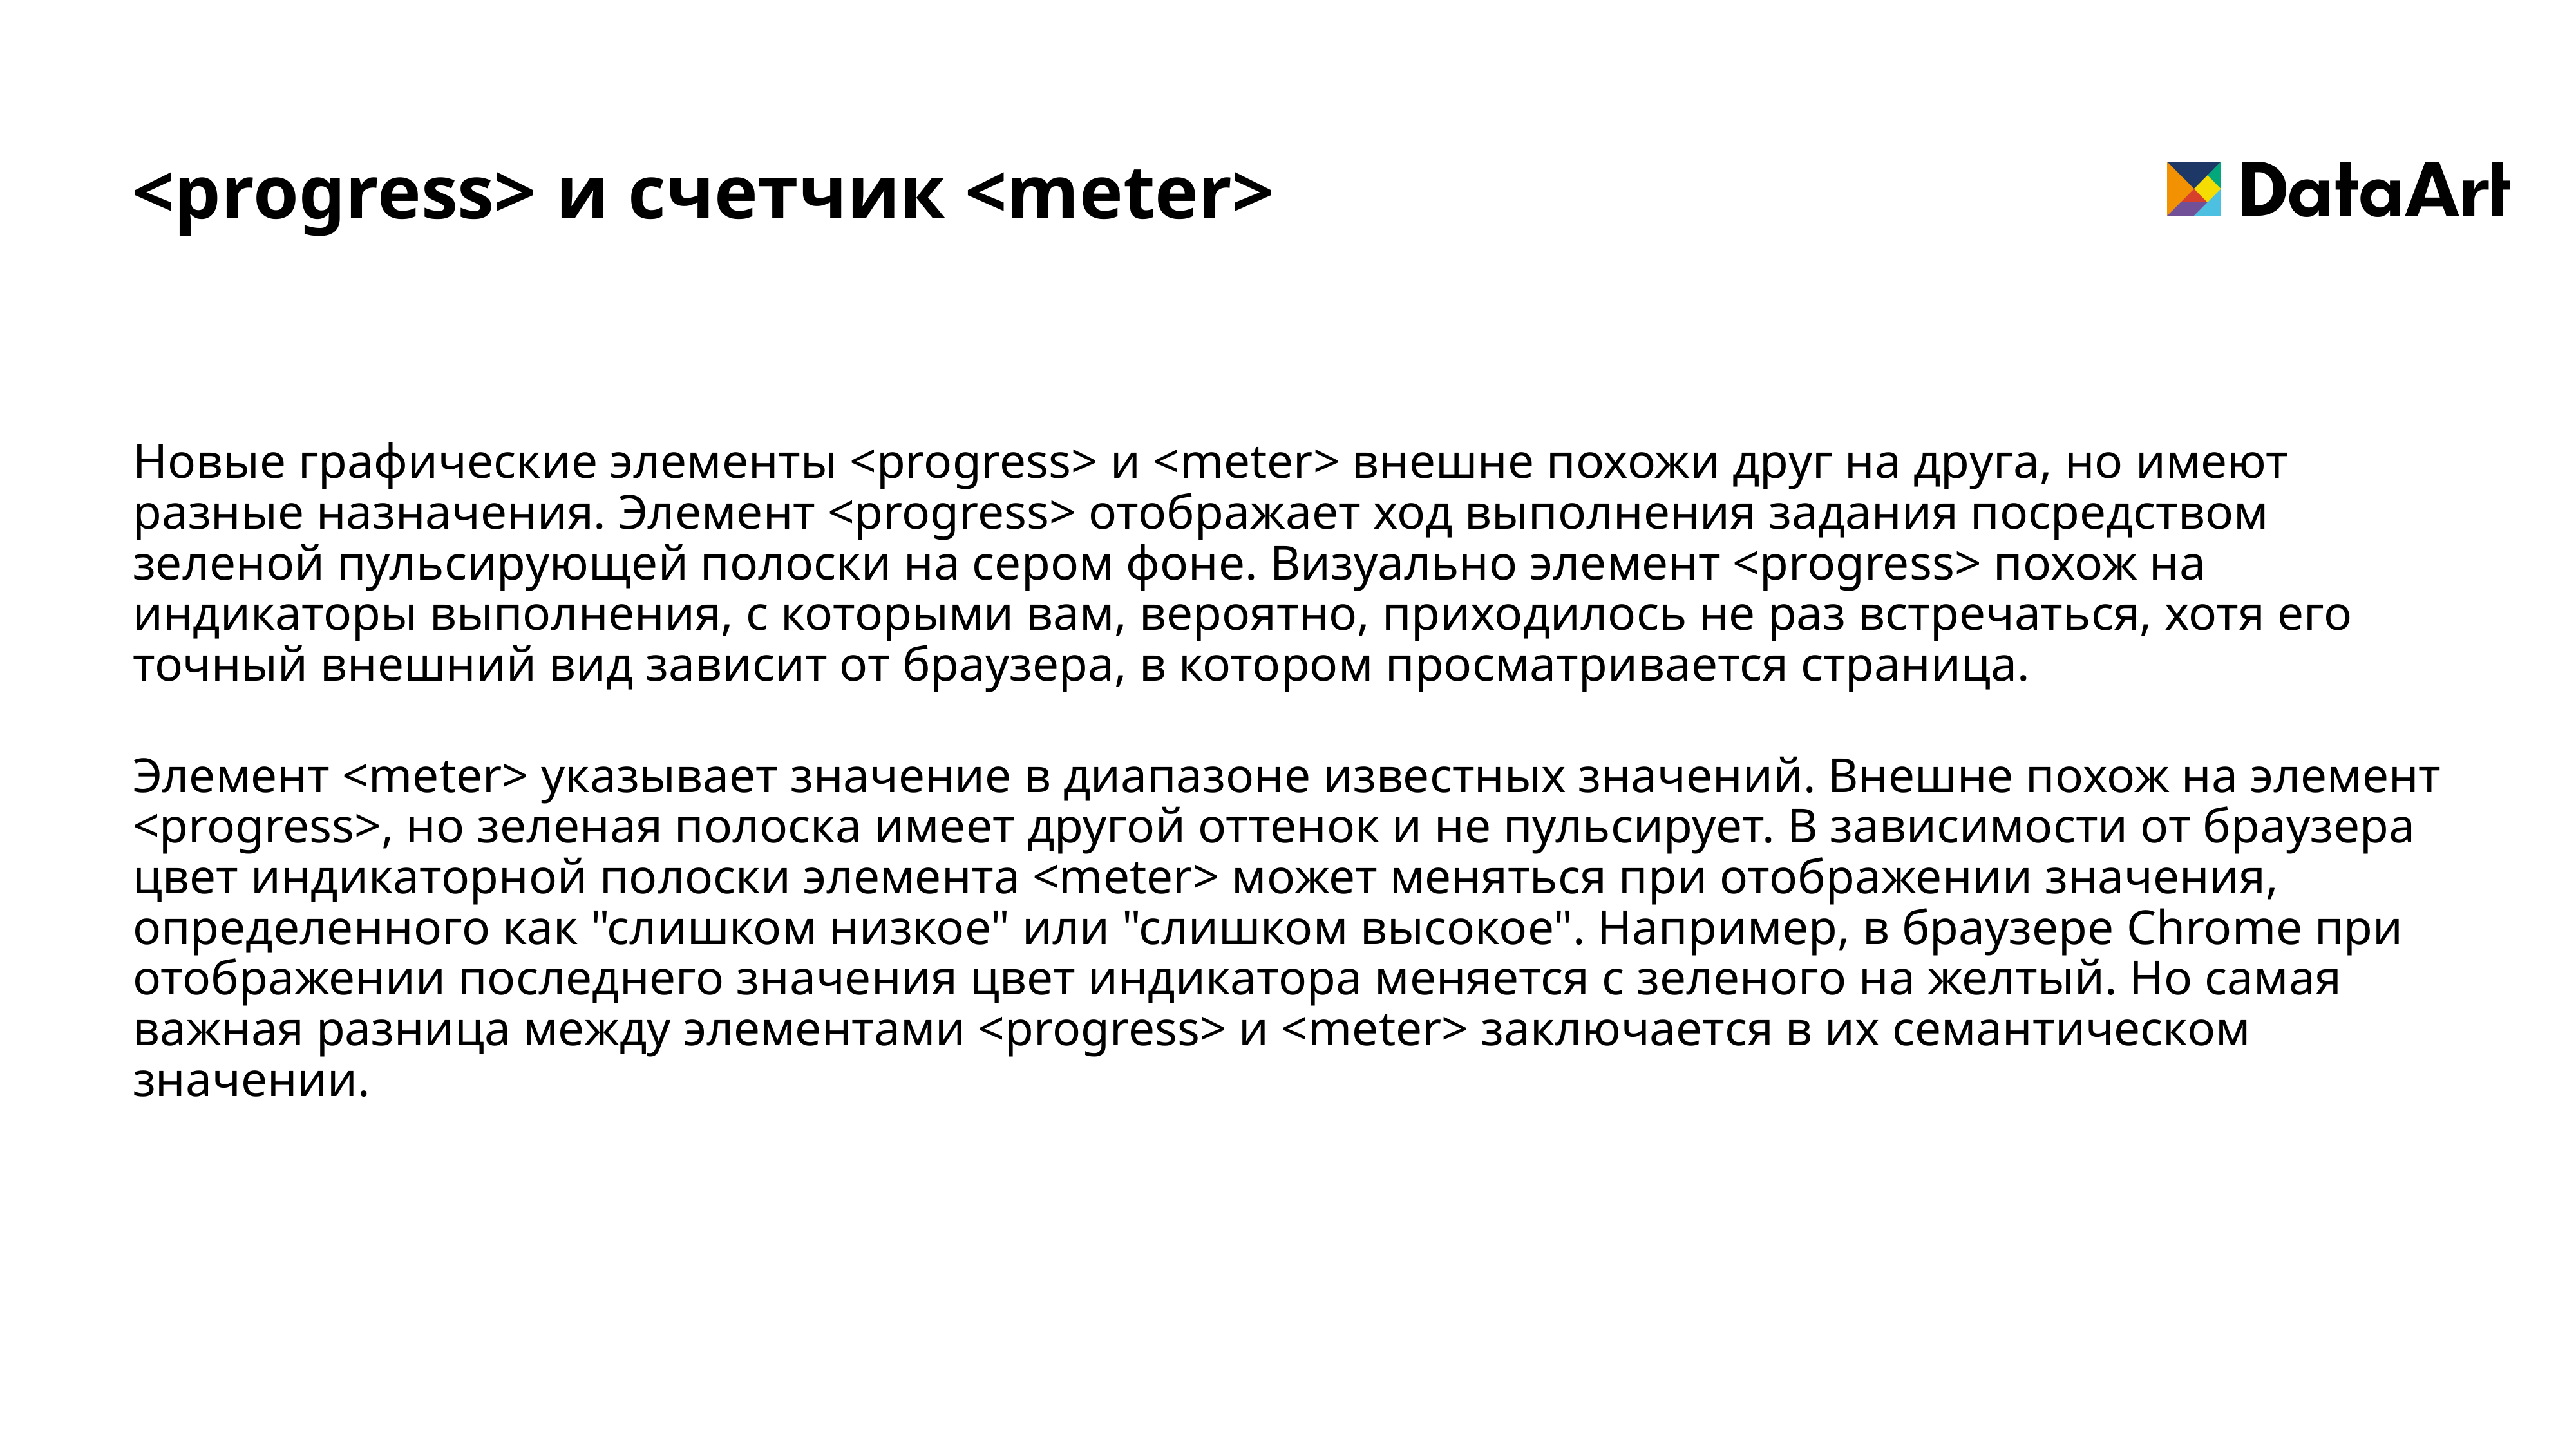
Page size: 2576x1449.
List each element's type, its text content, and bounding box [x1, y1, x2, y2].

picture [2167, 162, 2510, 217]
list <progress> и счетчик <meter> [127, 139, 2449, 240]
list Новые графические элементы <progress> и <meter> внешне похожи друг на друга, но имеют разные назначения. Элемент <progress> отображает ход выполнения задания посредством зеленой пульсирующей полоски на сером фоне. Визуально элемент <progress> похож на индикаторы выполнения, с которыми вам, вероятно, приходилось не раз встречаться, хотя его точный внешний вид зависит от браузера, в котором просматривается страница. Элемент <meter> указывает значение в диапазоне известных значений. Внешне похож на элемент <progress>, но зеленая полоска имеет другой оттенок и не пульсирует. В зависимости от браузера цвет индикаторной полоски элемента <meter> может меняться при отображении значения, определенного как "слишком низкое" или "слишком высокое". Например, в браузере Chrome при отображении последнего значения цвет индикатора меняется с зеленого на желтый. Но самая важная разница между элементами <progress> и <meter> заключается в их семантическом значении. [127, 315, 2449, 1321]
